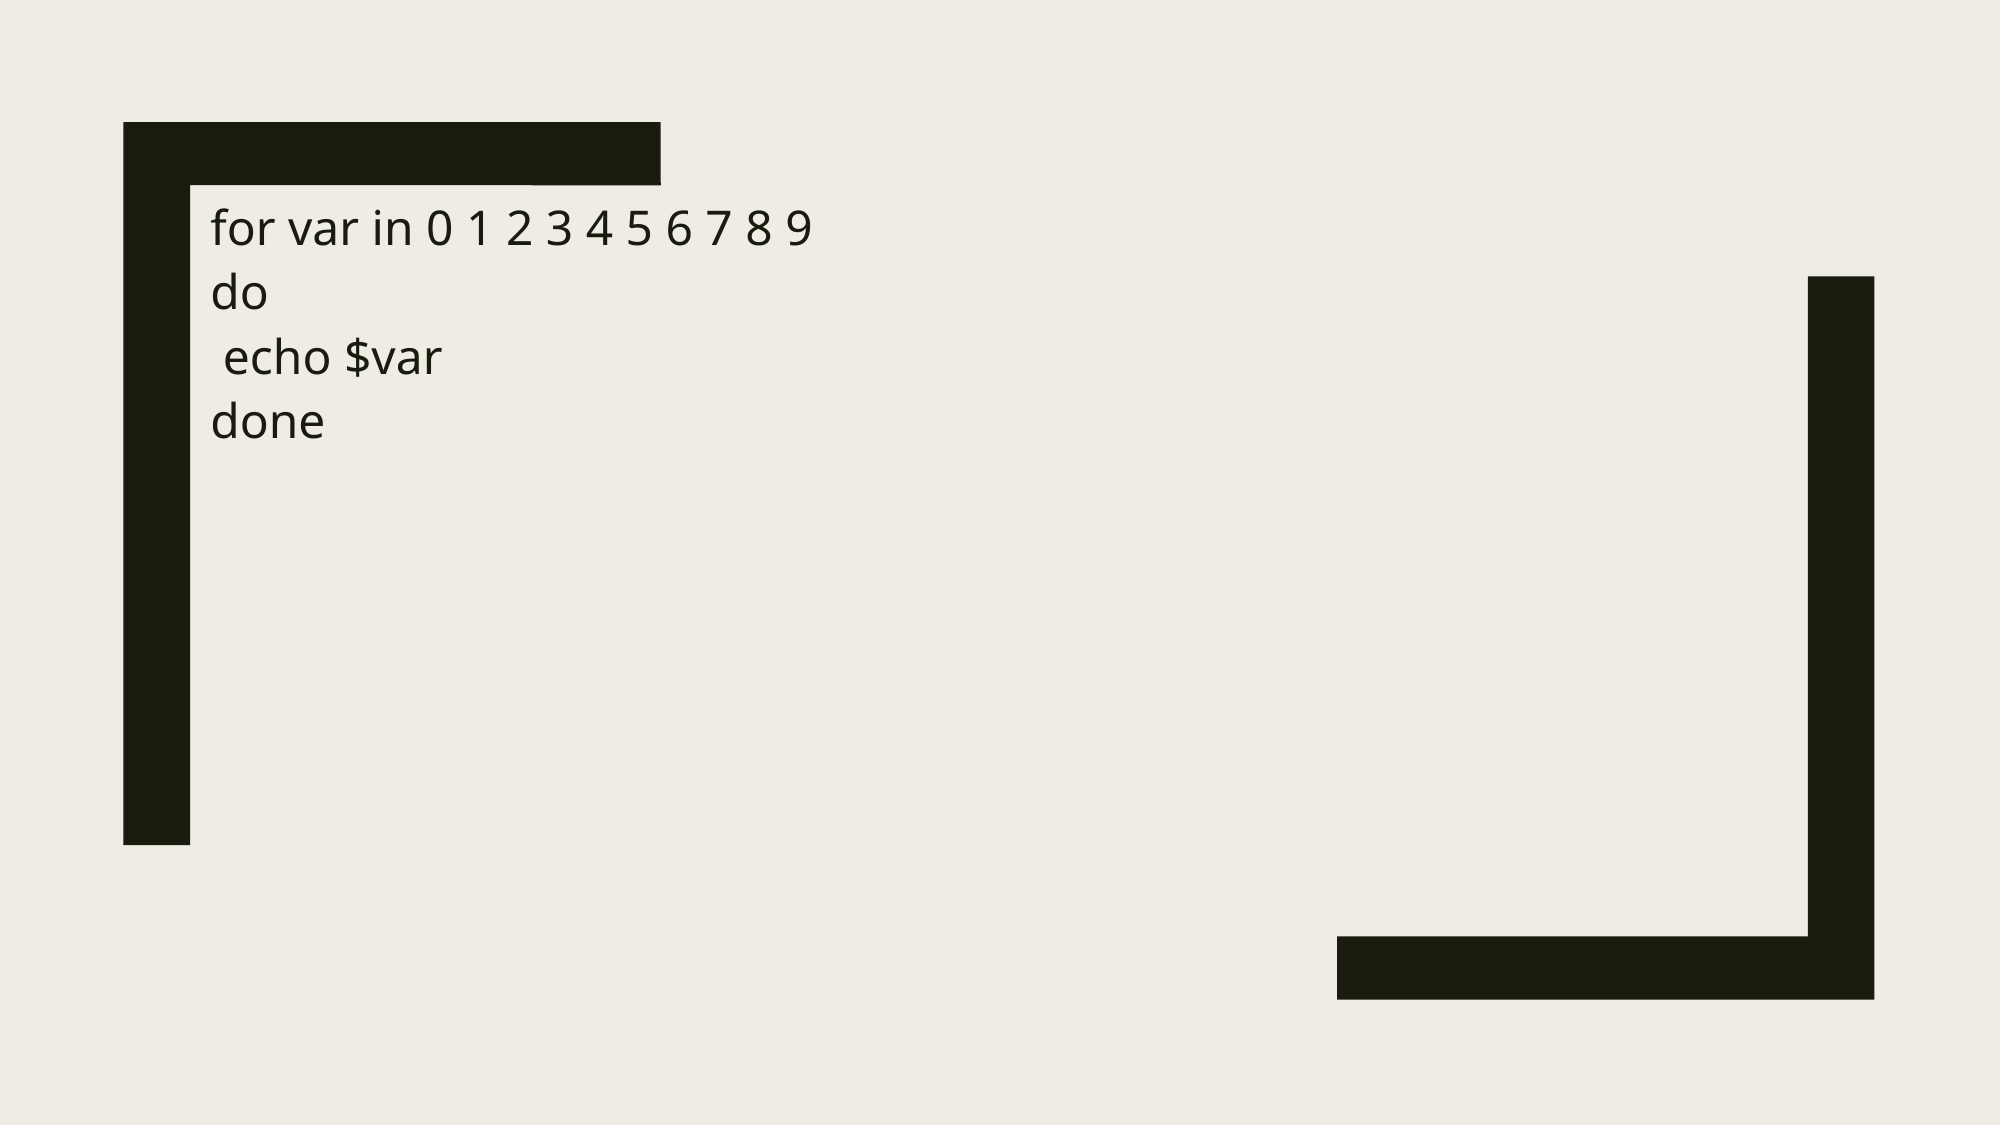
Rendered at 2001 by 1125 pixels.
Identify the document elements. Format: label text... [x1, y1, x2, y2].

subtitle for var in 0 1 2 3 4 5 6 7 8 9 do echo $var done [195, 183, 1802, 934]
